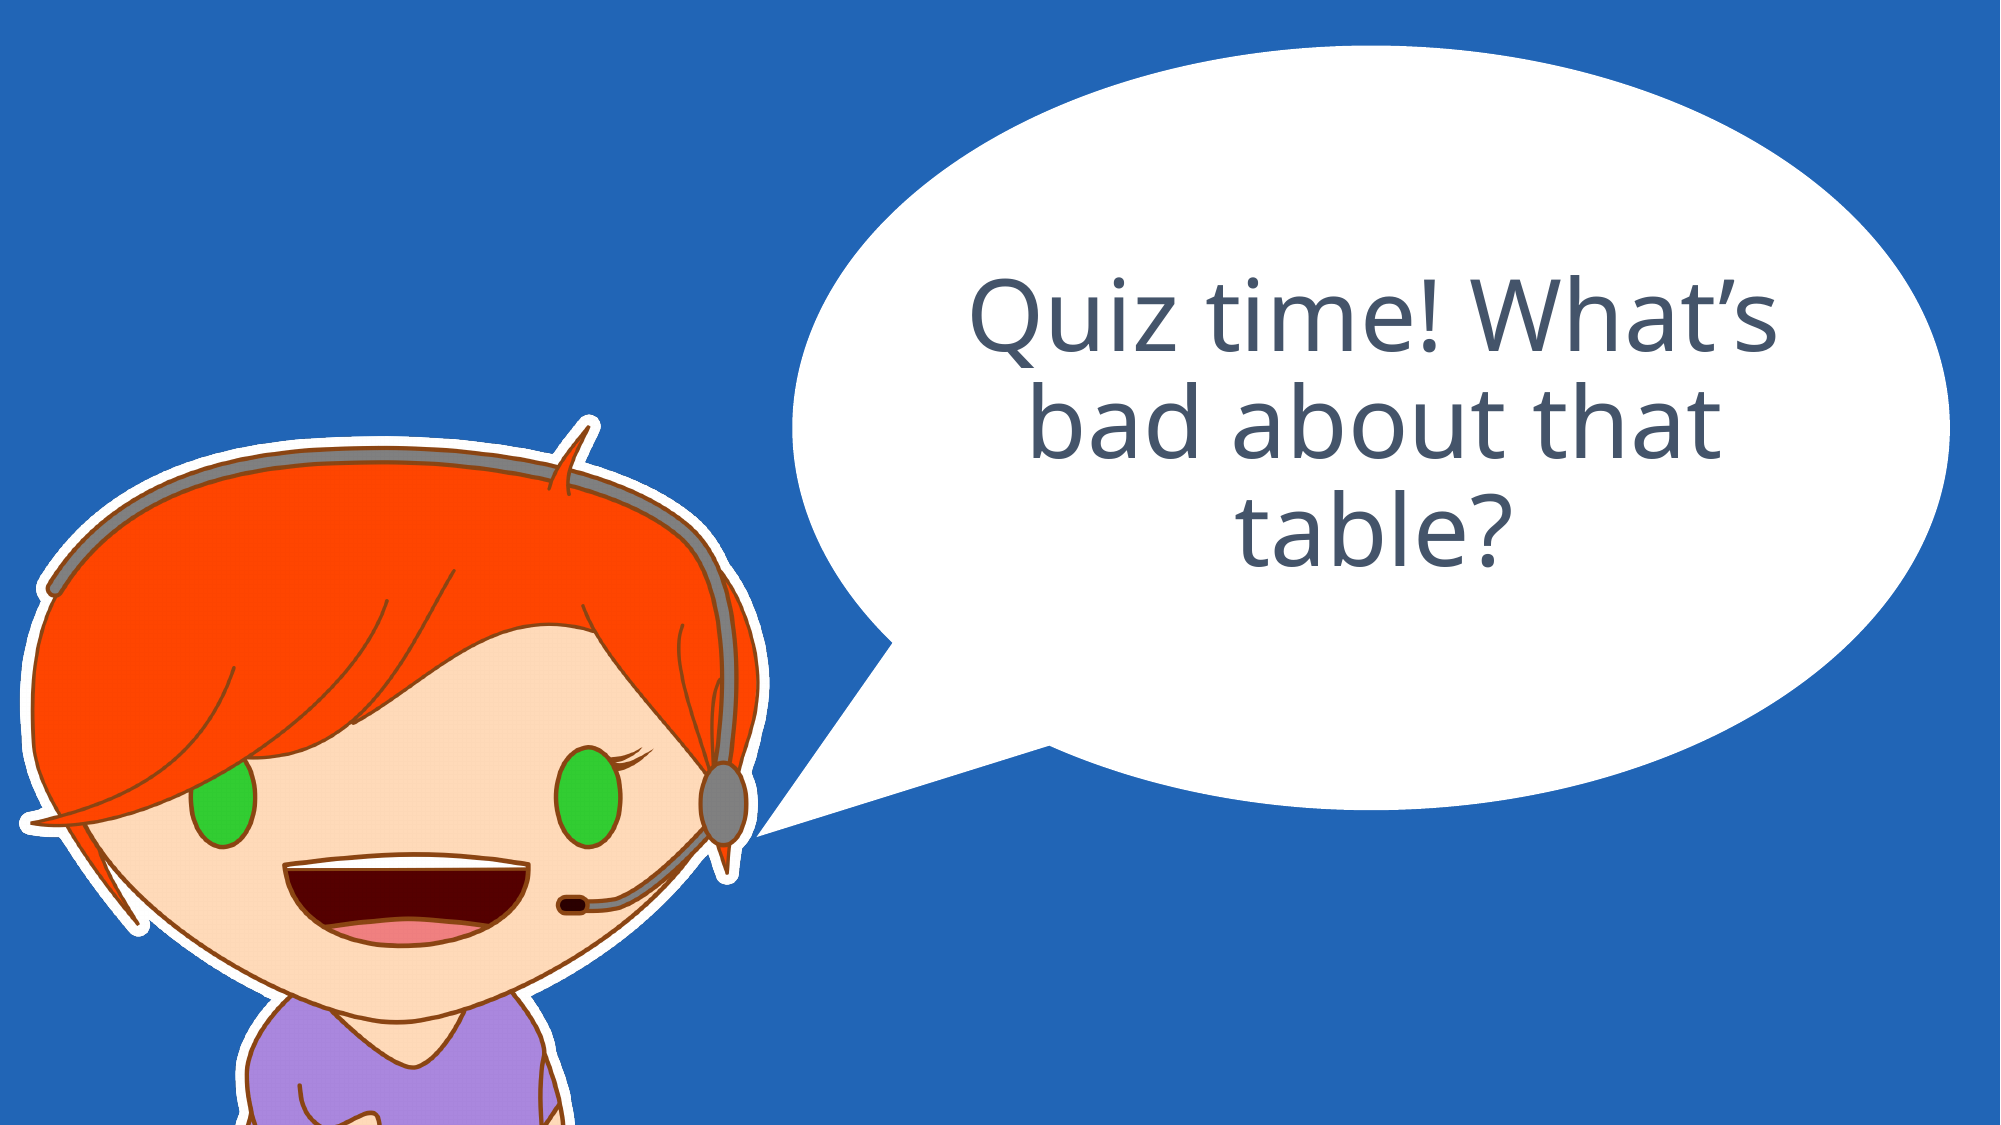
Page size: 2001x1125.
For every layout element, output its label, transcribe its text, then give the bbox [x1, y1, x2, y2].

list Quiz time! What’s bad about that table? [917, 196, 1831, 657]
picture [0, 357, 957, 1125]
